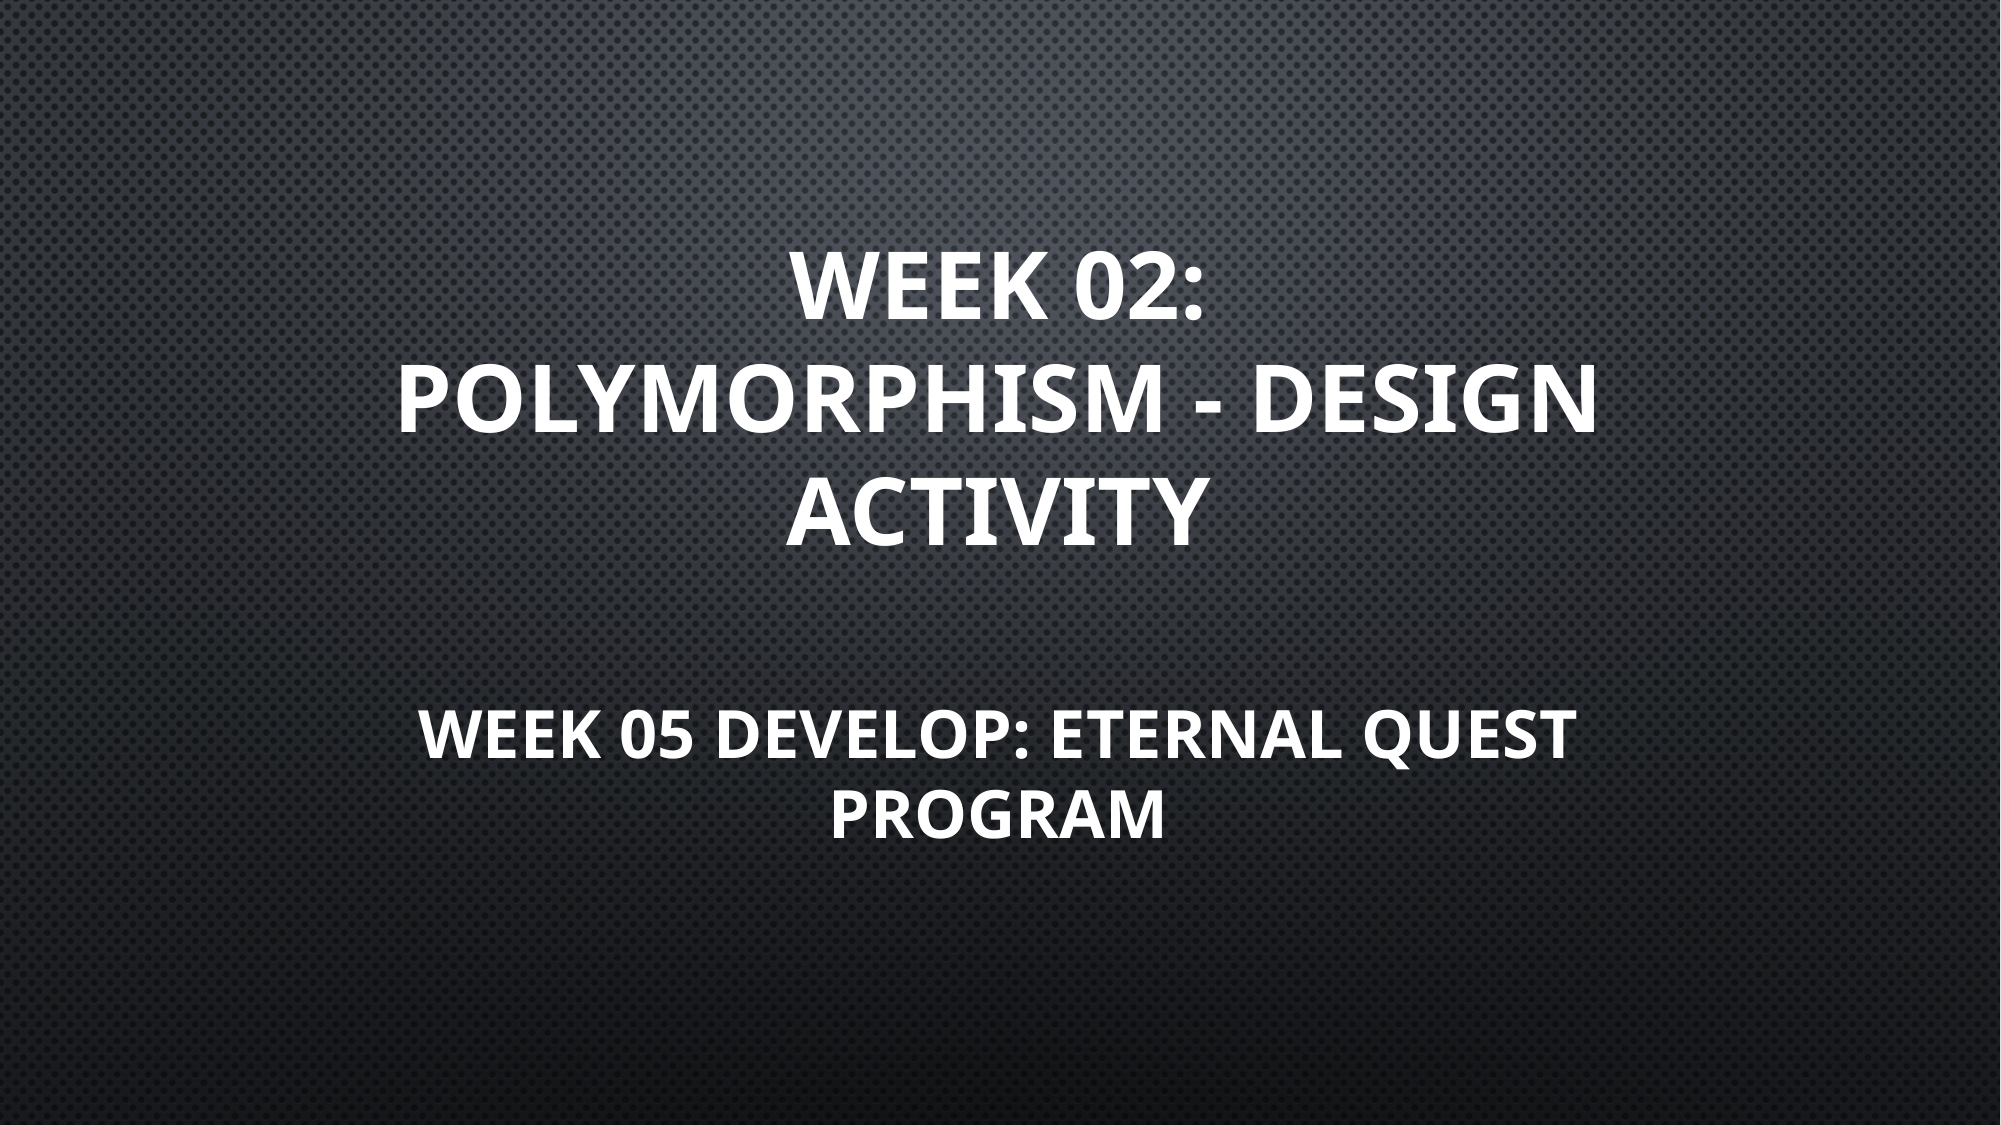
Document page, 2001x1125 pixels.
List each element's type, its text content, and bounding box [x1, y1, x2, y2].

title WEEK 02: Polymorphism - Design Activity [287, 99, 1711, 684]
subtitle Week 05 Develop: Eternal Quest Program [287, 684, 1711, 997]
